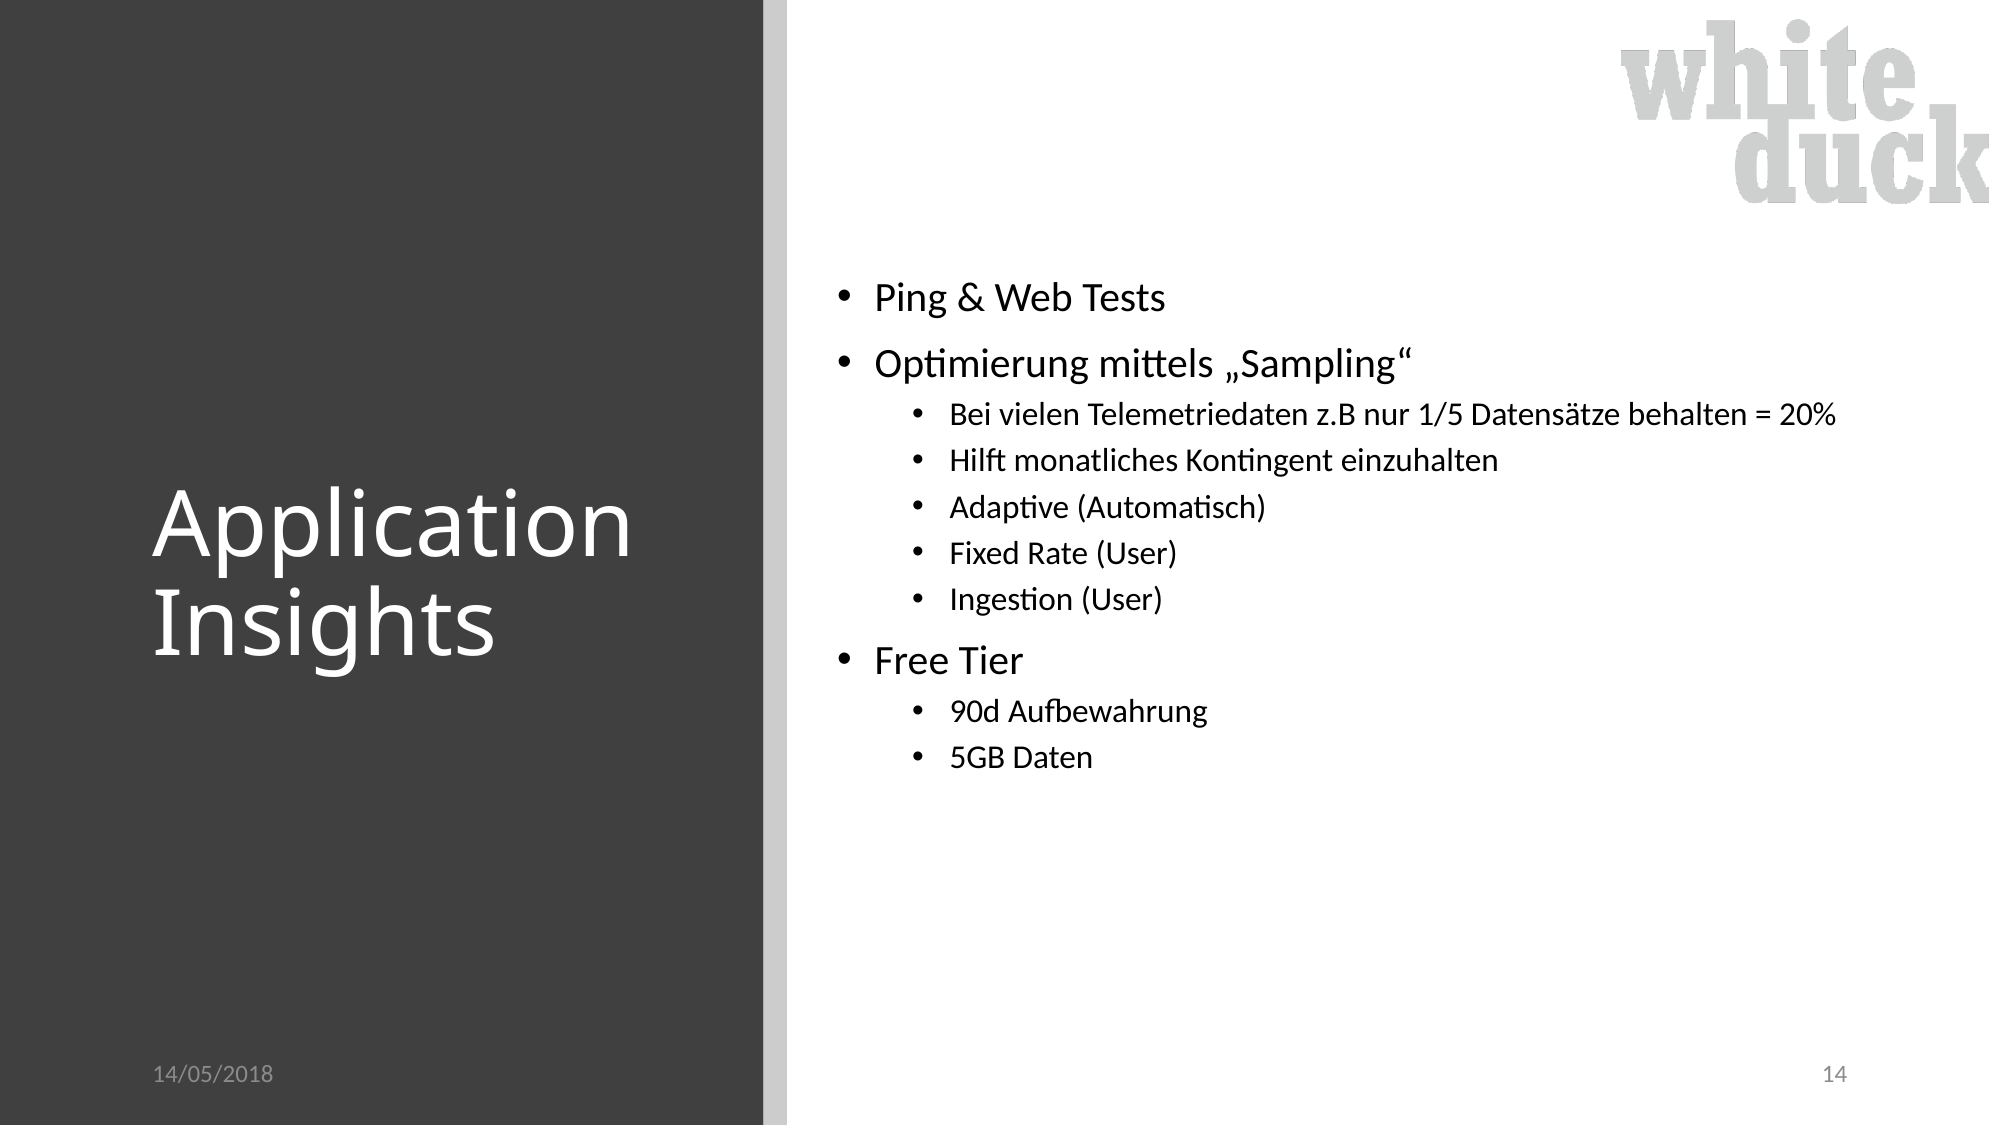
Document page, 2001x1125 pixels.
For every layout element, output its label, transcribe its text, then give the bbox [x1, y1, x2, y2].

slide_number 14 [1412, 1042, 1863, 1103]
list Ping & Web Tests Optimierung mittels „Sampling“ Bei vielen Telemetriedaten z.B nur 1/5 Datensätze behalten = 20% Hilft monatliches Kontingent einzuhalten Adaptive (Automatisch) Fixed Rate (User) Ingestion (User) Free Tier 90d Aufbewahrung 5GB Daten [822, 268, 1981, 982]
picture [1621, 19, 1989, 204]
text_box [762, 0, 788, 1125]
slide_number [137, 1042, 588, 1103]
title Application Insights [137, 133, 685, 1020]
text_box [0, 0, 762, 1125]
